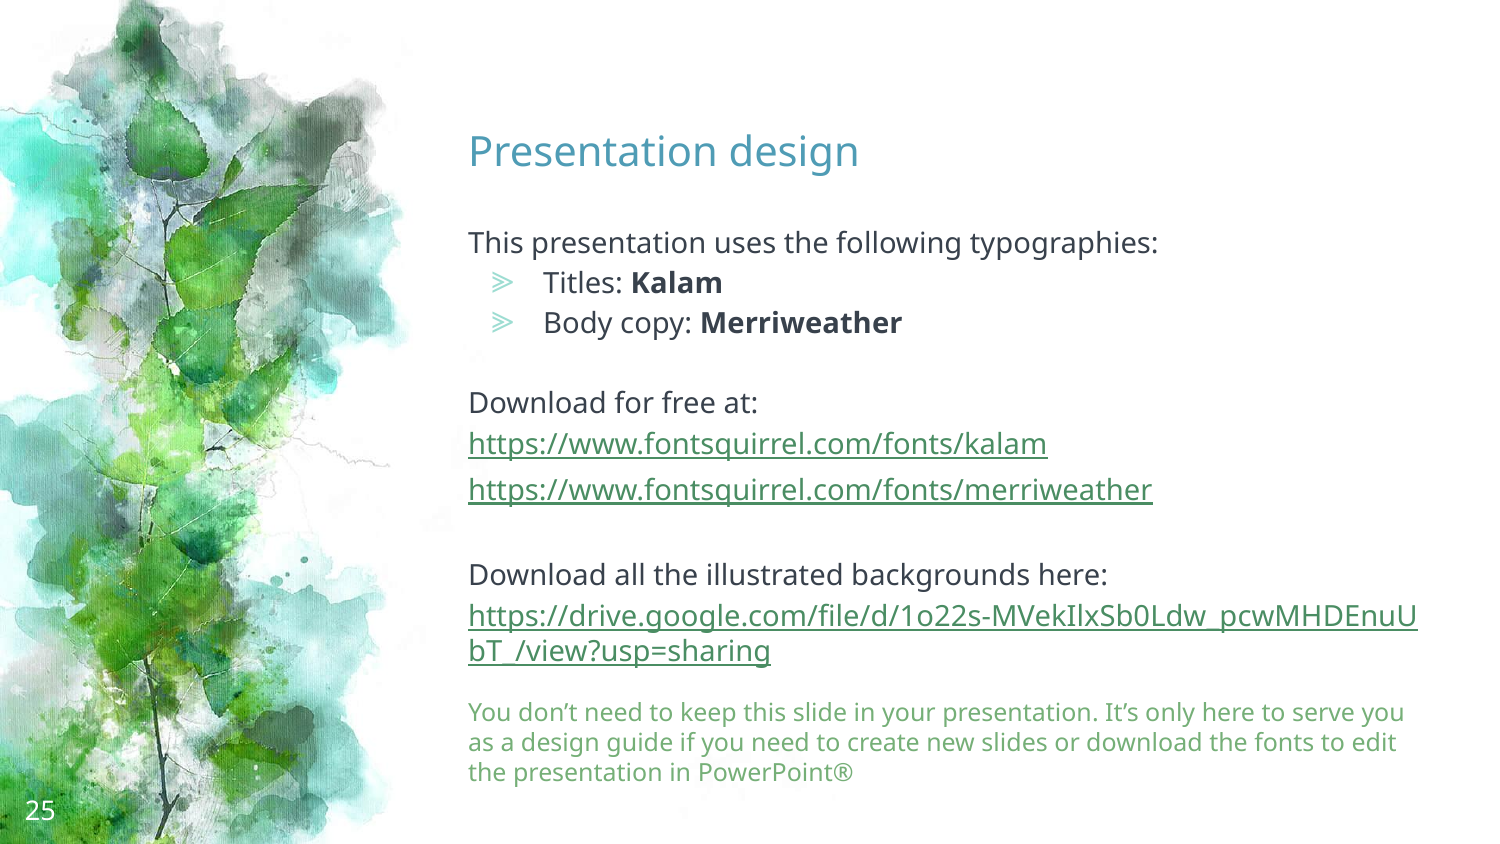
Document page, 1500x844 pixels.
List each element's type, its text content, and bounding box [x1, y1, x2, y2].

slide_number 25 [24, 779, 115, 844]
title Presentation design [468, 33, 1425, 175]
picture [0, 0, 1500, 844]
list This presentation uses the following typographies: Titles: Kalam Body copy: Merriweather Download for free at: https://www.fontsquirrel.com/fonts/kalam https://www.fontsquirrel.com/fonts/merriweather Download all the illustrated backgrounds here: https://drive.google.com/file/d/1o22s-MVekIlxSb0Ldw_pcwMHDEnuUbT_/view?usp=sharing [468, 218, 1425, 696]
text_box You don’t need to keep this slide in your presentation. It’s only here to serve you as a design guide if you need to create new slides or download the fonts to edit the presentation in PowerPoint® [468, 696, 1425, 785]
